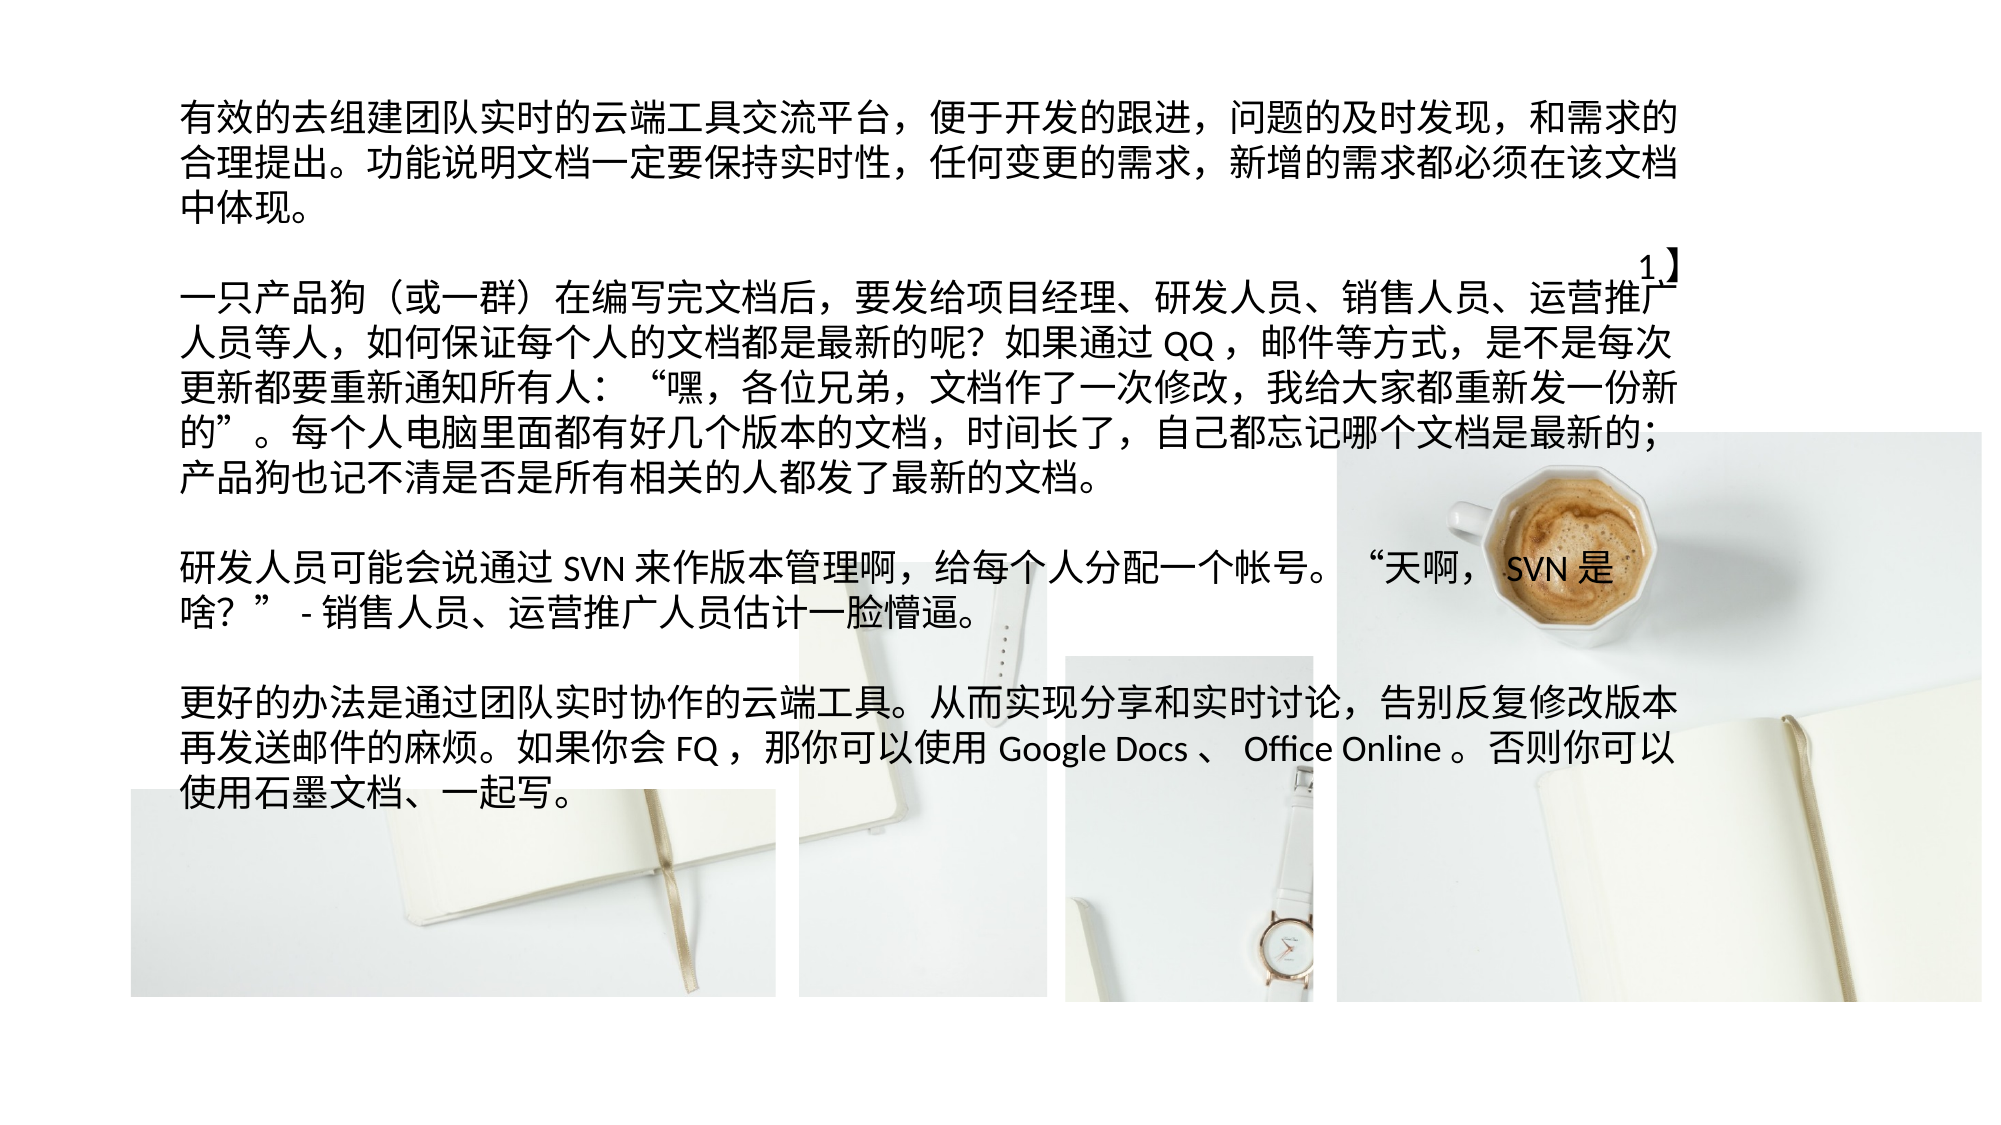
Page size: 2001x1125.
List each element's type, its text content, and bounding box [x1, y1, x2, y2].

text_box 1】 [1622, 234, 1718, 295]
picture [130, 789, 776, 997]
picture [1065, 656, 1314, 1002]
picture [1336, 432, 1982, 1002]
text_box 有效的去组建团队实时的云端工具交流平台，便于开发的跟进，问题的及时发现，和需求的合理提出。功能说明文档一定要保持实时性，任何变更的需求，新增的需求都必须在该文档中体现。 一只产品狗（或一群）在编写完文档后，要发给项目经理、研发人员、销售人员、运营推广人员等人，如何保证每个人的文档都是最新的呢？如果通过QQ，邮件等方式，是不是每次更新都要重新通知所有人：“嘿，各位兄弟，文档作了一次修改，我给大家都重新发一份新的”。每个人电脑里面都有好几个版本的文档，时间长了，自己都忘记哪个文档是最新的；产品狗也记不清是否是所有相关的人都发了最新的文档。 研发人员可能会说通过SVN来作版本管理啊，给每个人分配一个帐号。“天啊，SVN是啥？”-销售人员、运营推广人员估计一脸懵逼。 更好的办法是通过团队实时协作的云端工具。从而实现分享和实时讨论，告别反复修改版本再发送邮件的麻烦。如果你会FQ，那你可以使用Google Docs、Office Online。否则你可以使用石墨文档、一起写。 [164, 86, 1705, 822]
picture [798, 562, 1048, 997]
